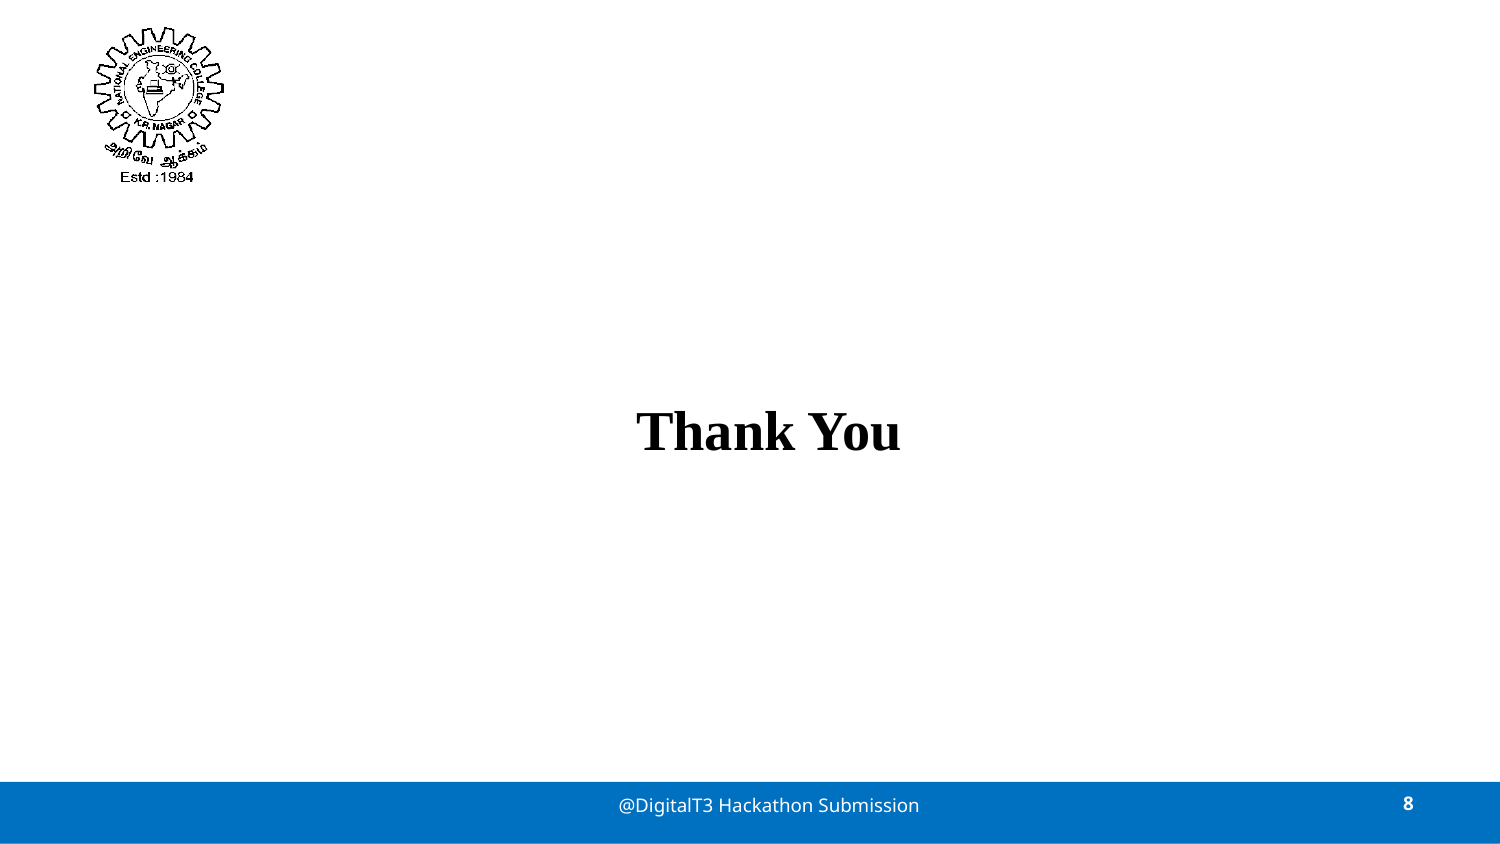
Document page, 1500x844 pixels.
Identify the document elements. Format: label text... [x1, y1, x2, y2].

slide_number 8 [1074, 782, 1425, 827]
title Thank You [93, 357, 1444, 499]
picture [94, 27, 240, 192]
footer @DigitalT3 Hackathon Submission [571, 782, 967, 827]
text_box [0, 781, 1500, 844]
